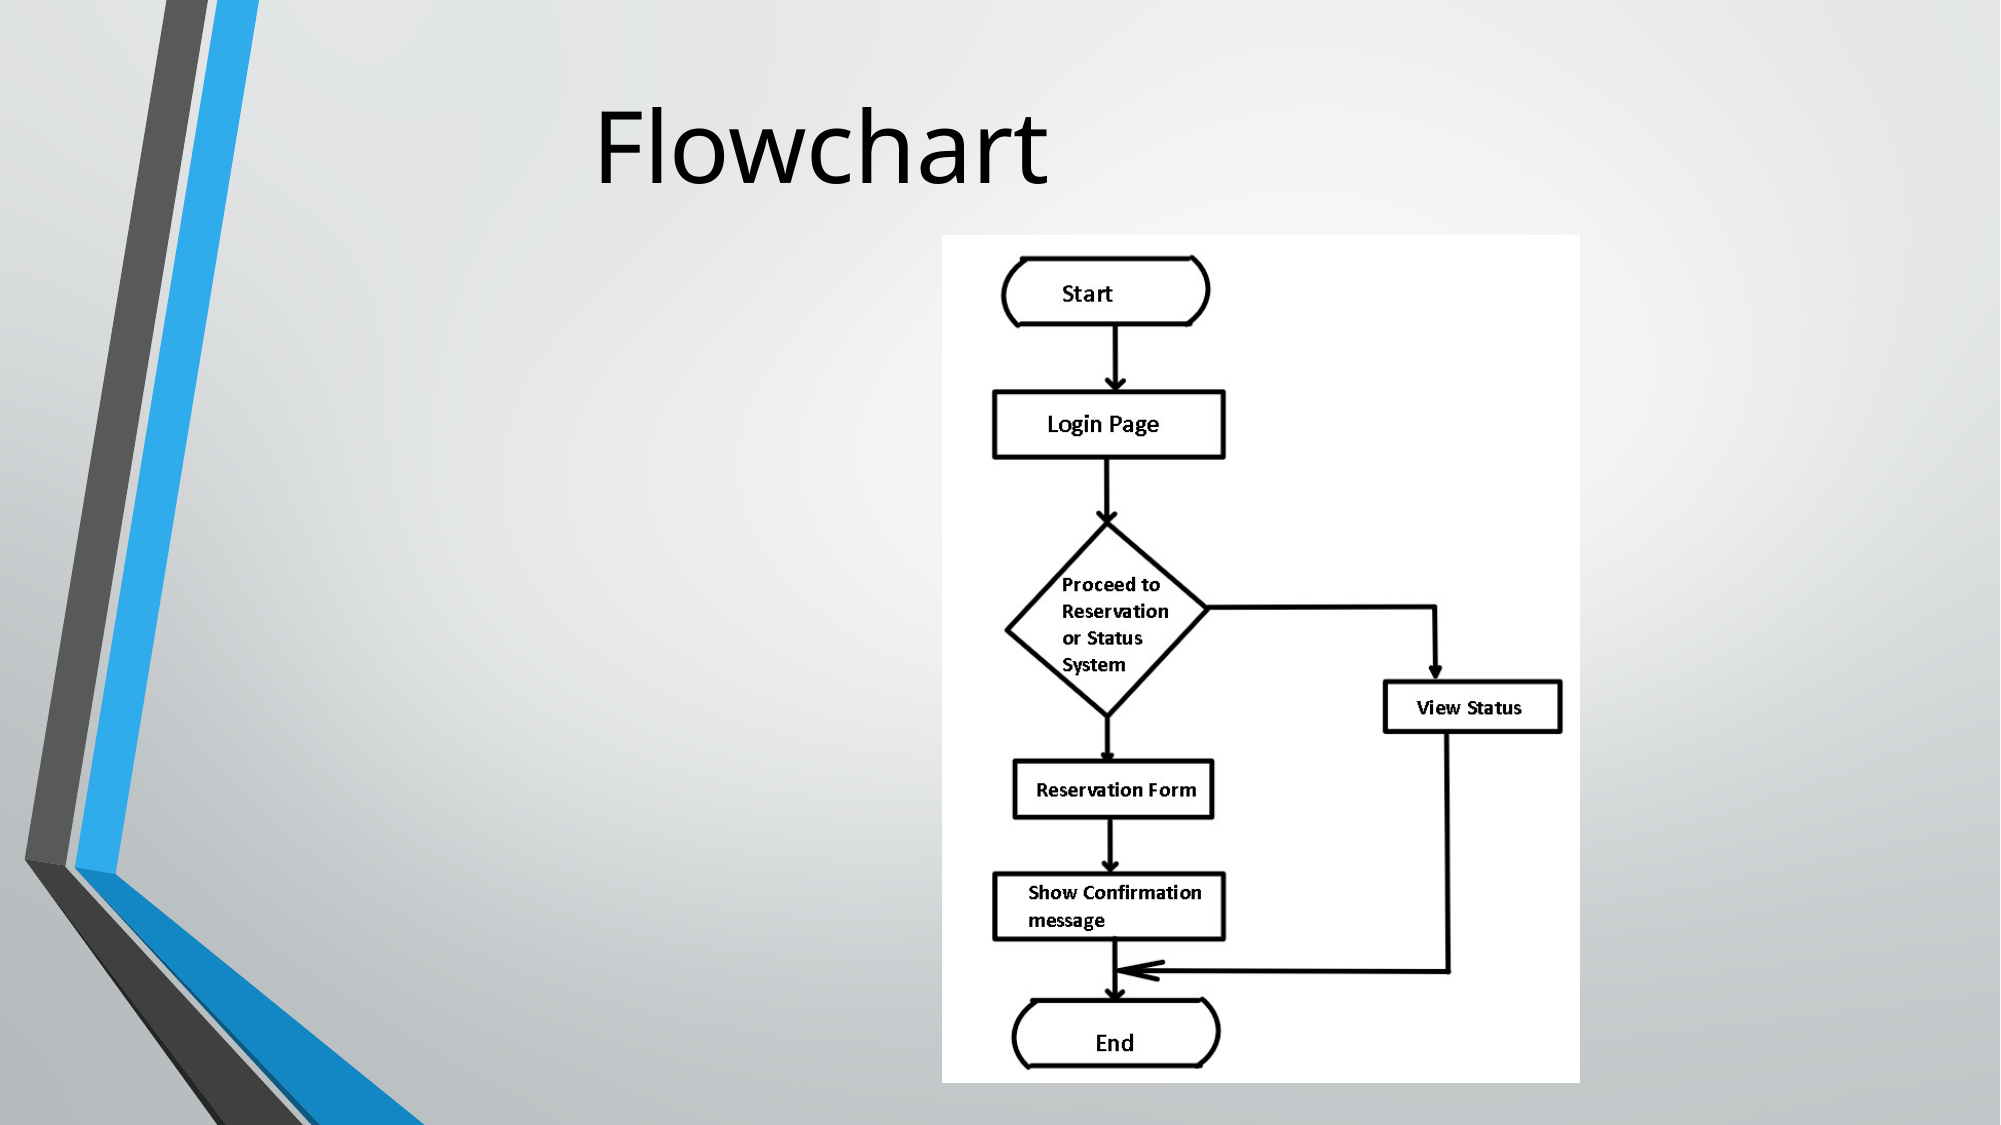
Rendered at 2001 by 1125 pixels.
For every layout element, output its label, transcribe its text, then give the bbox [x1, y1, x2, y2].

picture [942, 235, 1580, 1083]
title Flowchart [515, 52, 1153, 236]
